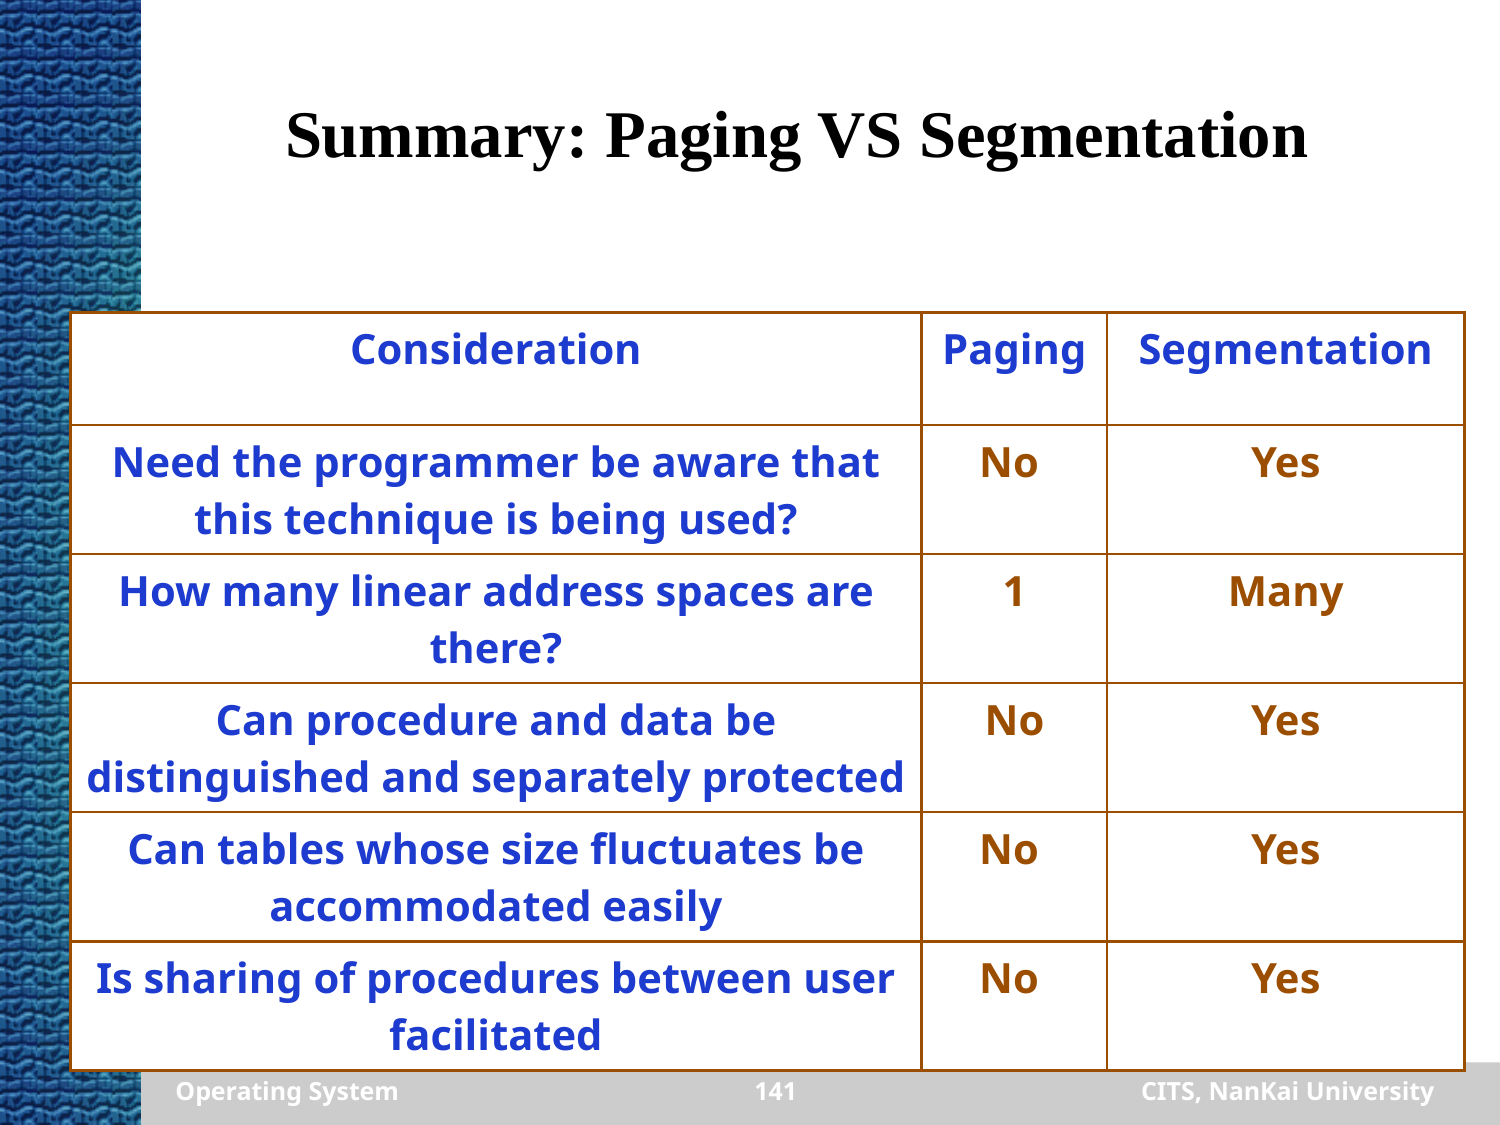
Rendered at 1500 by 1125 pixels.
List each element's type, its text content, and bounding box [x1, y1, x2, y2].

slide_number 141 [600, 1072, 951, 1118]
picture [0, 0, 141, 1125]
title Summary: Paging VS Segmentation [159, 50, 1436, 211]
table_cell No [923, 684, 1106, 811]
slide_number Operating System [160, 1072, 574, 1118]
table_cell Can tables whose size fluctuates be accommodated easily [72, 813, 920, 940]
table_cell Is sharing of procedures between user facilitated [72, 943, 920, 1069]
footer CITS, NanKai University [974, 1072, 1451, 1118]
table_cell Yes [1108, 426, 1463, 553]
table_cell No [923, 943, 1106, 1069]
table_header Paging [923, 314, 1106, 424]
table_cell No [923, 426, 1106, 553]
table_cell Need the programmer be aware that this technique is being used? [72, 426, 920, 553]
table_cell Yes [1108, 813, 1463, 940]
table_header Segmentation [1108, 314, 1463, 424]
table_cell Yes [1108, 943, 1463, 1069]
table_cell 1 [923, 555, 1106, 682]
table_cell Many [1108, 555, 1463, 682]
table_cell How many linear address spaces are there? [72, 555, 920, 682]
table_cell Yes [1108, 684, 1463, 811]
table_cell No [923, 813, 1106, 940]
table_header Consideration [72, 314, 920, 424]
table_cell Can procedure and data be distinguished and separately protected [72, 684, 920, 811]
